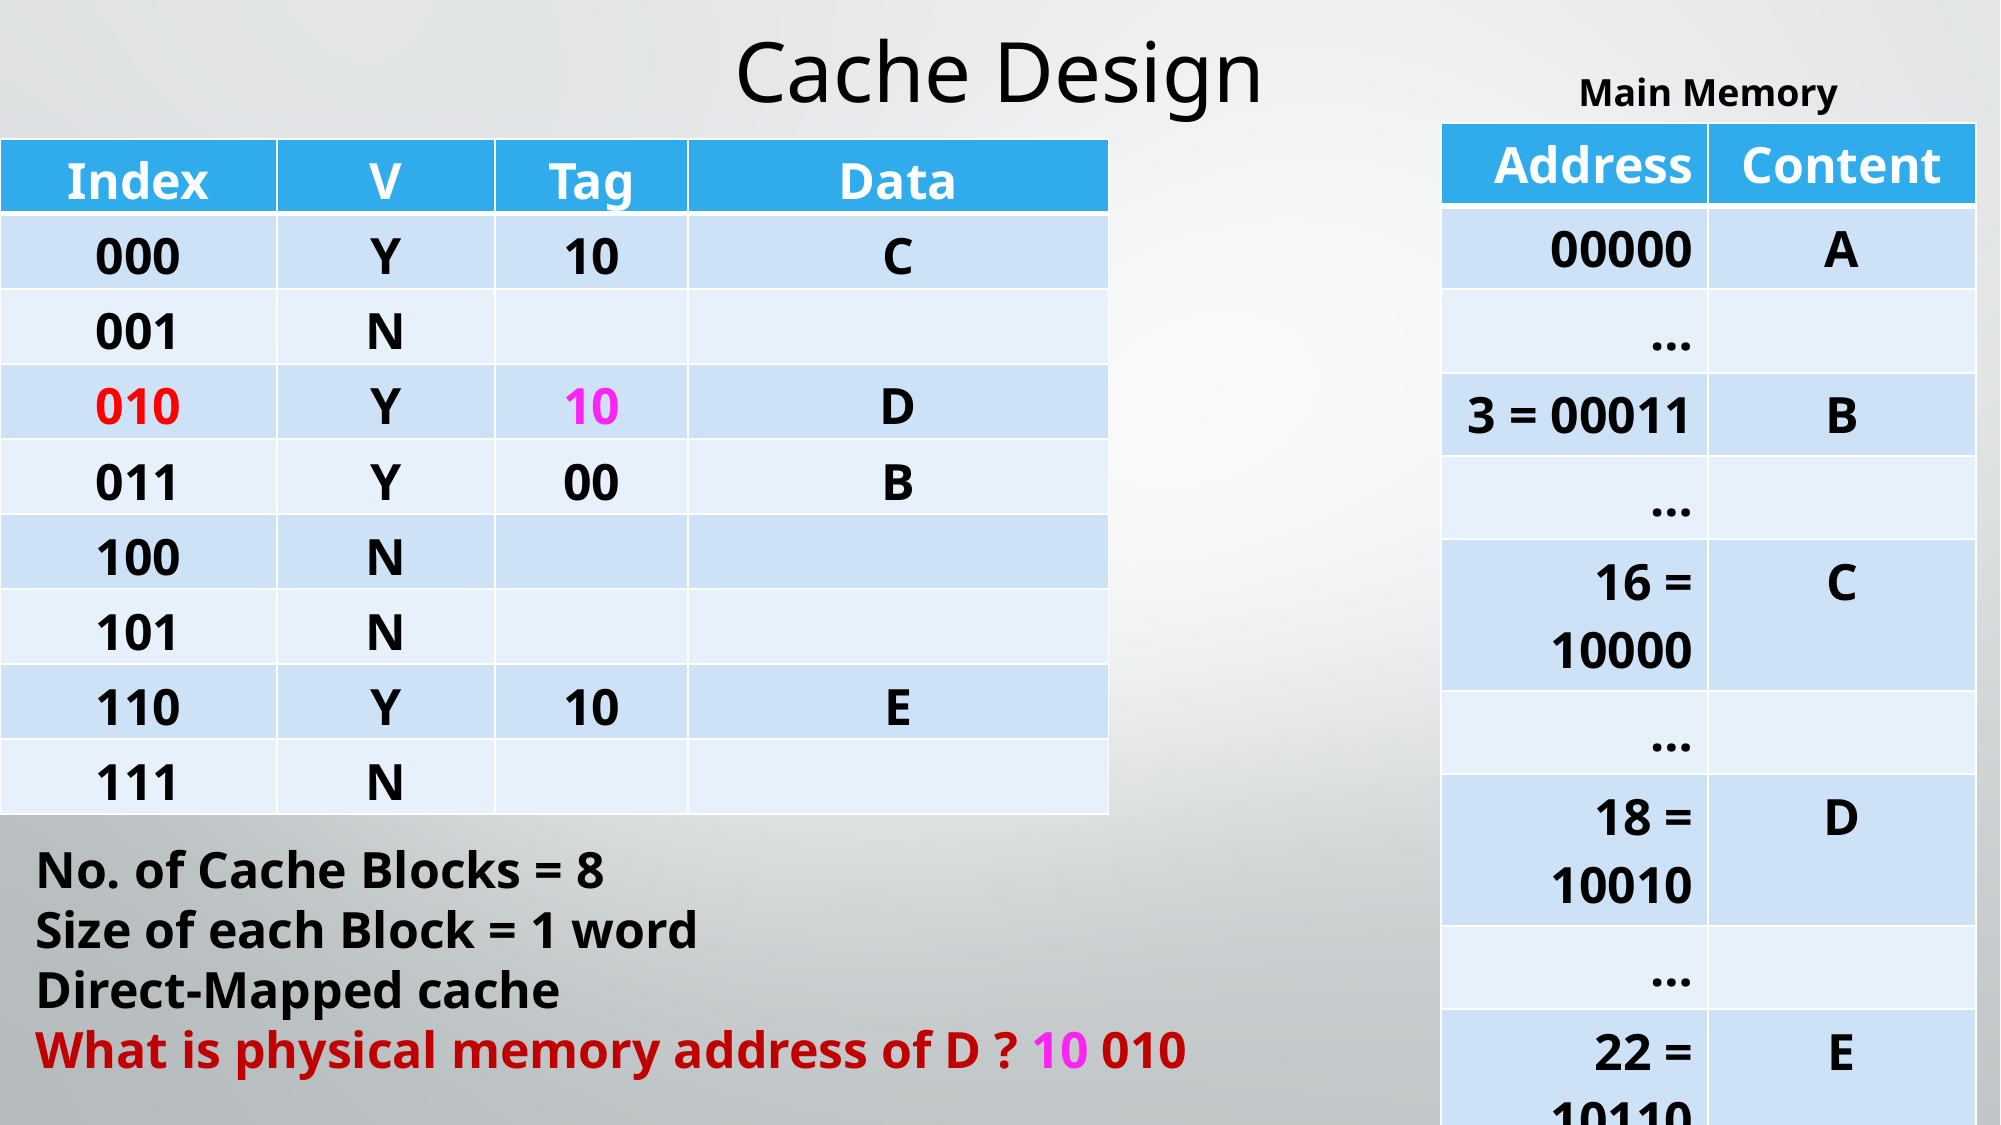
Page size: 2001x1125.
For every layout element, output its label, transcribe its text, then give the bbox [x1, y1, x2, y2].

table_cell N [278, 740, 494, 813]
table_cell [496, 515, 687, 588]
table_header V [278, 140, 494, 211]
table_cell 3 = 00011 [1442, 374, 1707, 455]
table_cell [496, 590, 687, 663]
table_cell [496, 740, 687, 813]
table_cell 101 [1, 590, 276, 663]
text_box No. of Cache Blocks = 8 Size of each Block = 1 word Direct-Mapped cache What is physical memory address of D ? 10 010 [20, 831, 1223, 1086]
table_cell 001 [1, 290, 276, 363]
table_cell [689, 515, 1108, 588]
table_cell … [1442, 457, 1707, 538]
table_cell [496, 290, 687, 363]
table_cell 011 [1, 440, 276, 513]
table_cell N [278, 515, 494, 588]
table_cell 00 [496, 440, 687, 513]
table_cell Y [278, 216, 494, 288]
table_cell N [278, 290, 494, 363]
table_cell [1709, 927, 1975, 1008]
table_cell C [1709, 540, 1975, 690]
table_cell 22 = 10110 [1442, 1010, 1707, 1125]
table_header Data [689, 140, 1108, 211]
table_cell D [1709, 775, 1975, 925]
table_cell 100 [1, 515, 276, 588]
table_cell 010 [1, 365, 276, 438]
table_cell C [689, 216, 1108, 288]
table_header Address [1442, 124, 1707, 203]
table_cell N [278, 590, 494, 663]
table_cell 10 [496, 365, 687, 438]
table_cell [689, 590, 1108, 663]
table_cell [689, 290, 1108, 363]
table_cell 110 [1, 665, 276, 738]
table_cell Y [278, 365, 494, 438]
table_cell [1709, 457, 1975, 538]
table_header Content [1709, 124, 1975, 203]
title Cache Design [0, 0, 2000, 139]
table_cell 00000 [1442, 209, 1707, 288]
table_cell 10 [496, 216, 687, 288]
table_cell … [1442, 290, 1707, 372]
table_header Tag [496, 140, 687, 211]
table_cell 10 [496, 665, 687, 738]
table_cell 16 = 10000 [1442, 540, 1707, 690]
table_cell [1709, 692, 1975, 773]
table_cell A [1709, 209, 1975, 288]
table_cell [1709, 290, 1975, 372]
table_cell B [1709, 374, 1975, 455]
table_cell D [689, 365, 1108, 438]
text_box Main Memory [1563, 62, 1853, 122]
table_header Index [1, 140, 276, 211]
table_cell E [689, 665, 1108, 738]
table_cell … [1442, 692, 1707, 773]
table_cell [689, 740, 1108, 813]
table_cell 18 = 10010 [1442, 775, 1707, 925]
table_cell 000 [1, 216, 276, 288]
table_cell E [1709, 1010, 1975, 1125]
table_cell Y [278, 665, 494, 738]
table_cell Y [278, 440, 494, 513]
table_cell 111 [1, 740, 276, 813]
table_cell … [1442, 927, 1707, 1008]
table_cell B [689, 440, 1108, 513]
